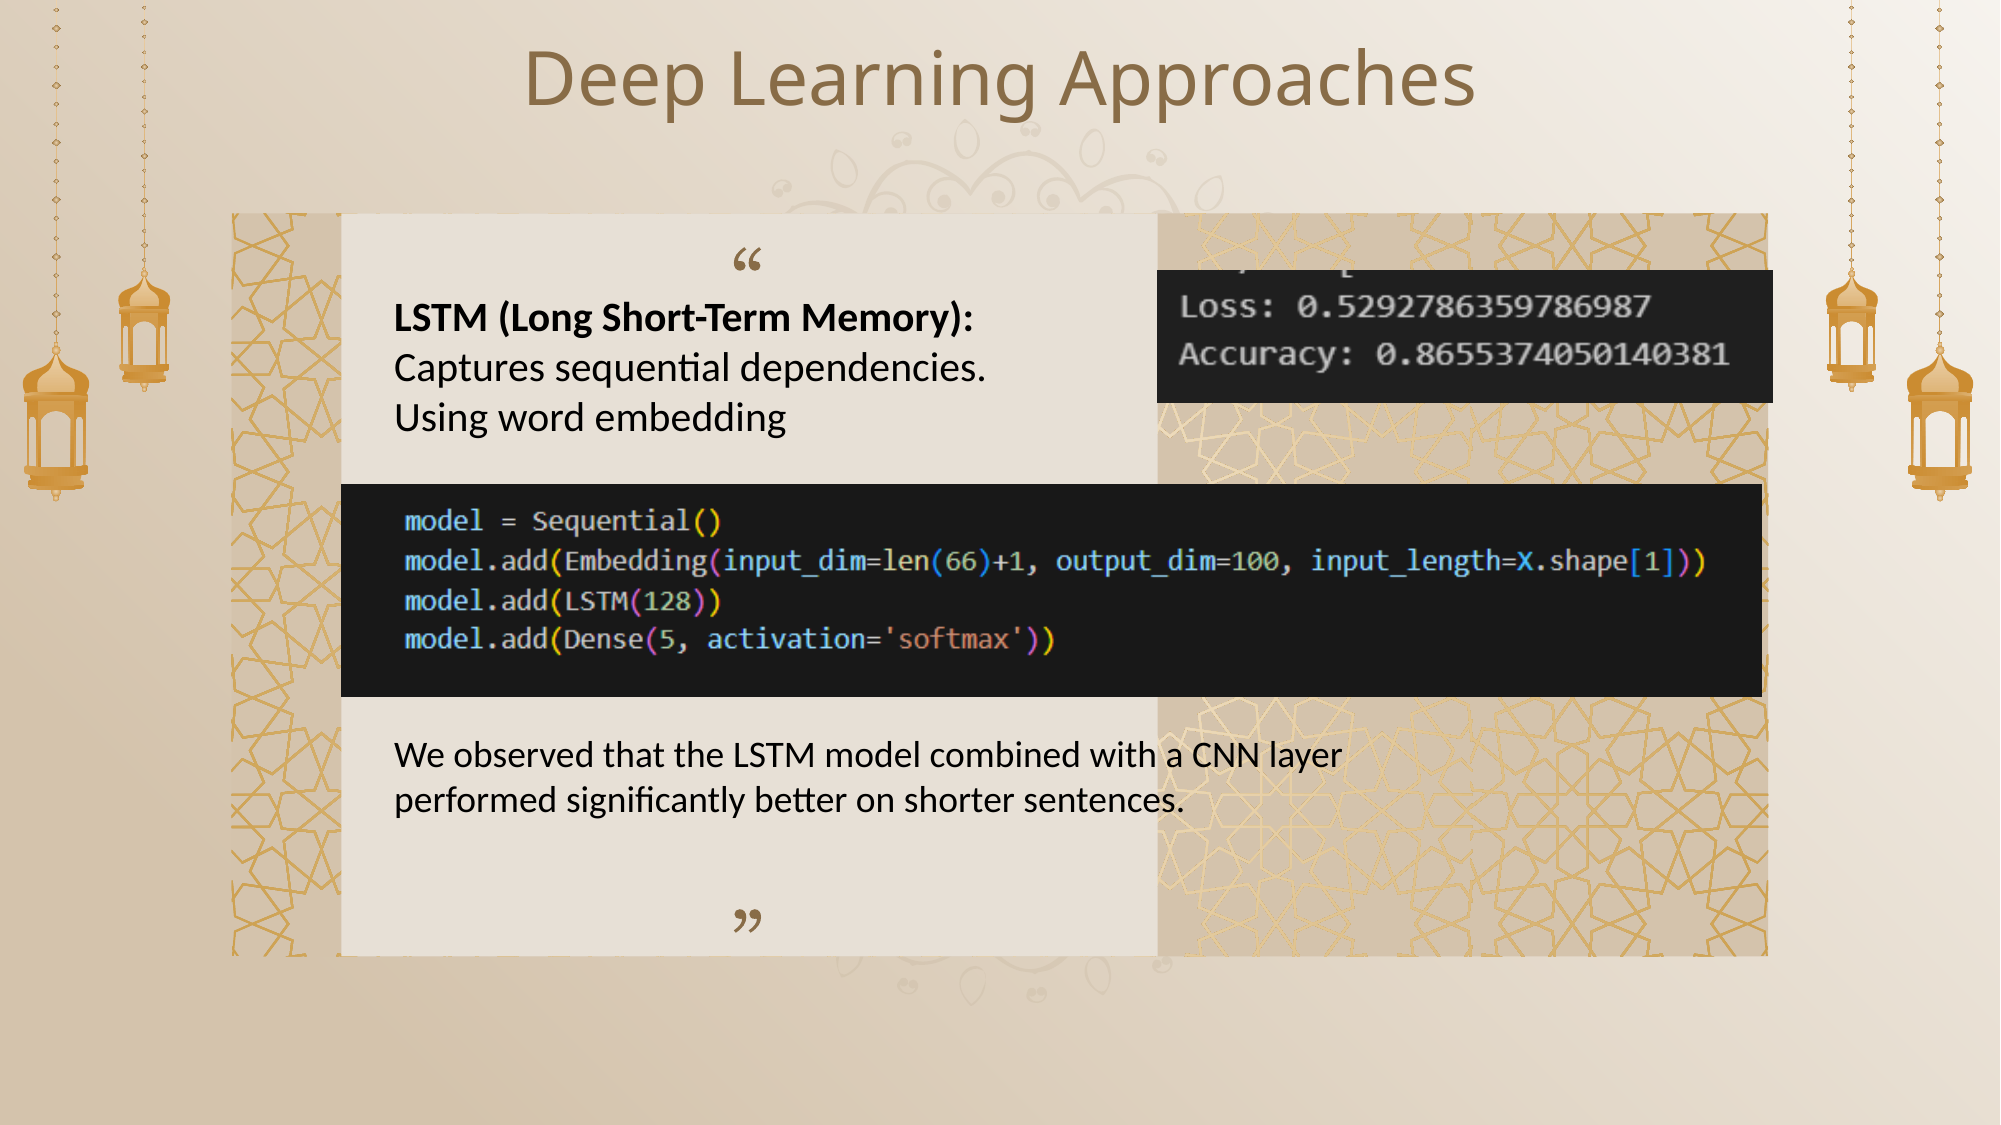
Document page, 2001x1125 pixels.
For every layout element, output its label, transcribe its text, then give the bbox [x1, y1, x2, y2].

title Deep Learning Approaches [105, 17, 1895, 145]
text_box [231, 213, 1769, 957]
picture [1157, 270, 1773, 403]
picture [341, 484, 1762, 697]
